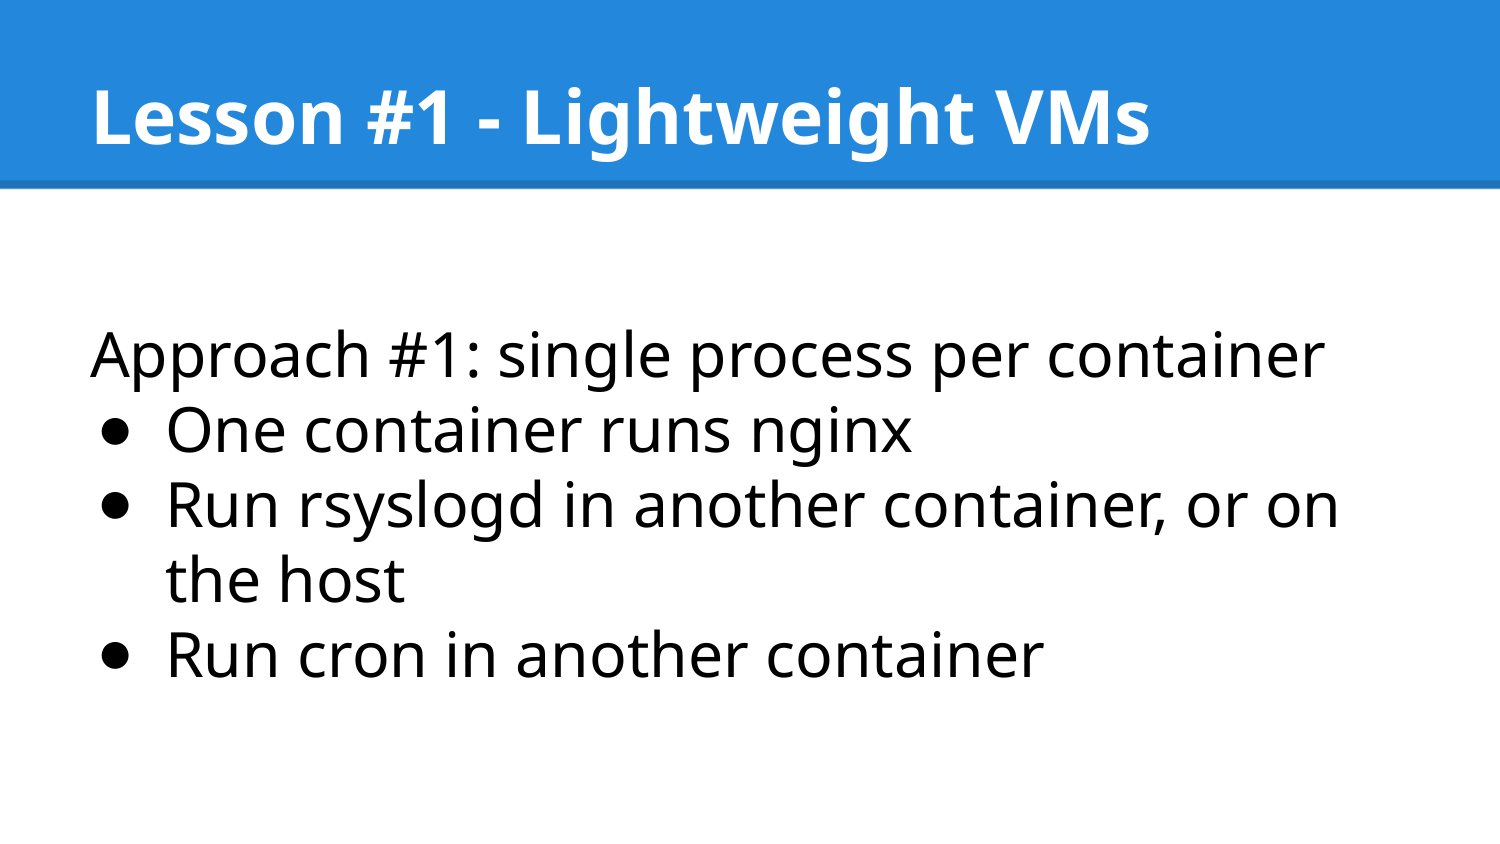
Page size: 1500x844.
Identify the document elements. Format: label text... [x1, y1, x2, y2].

title Lesson #1 - Lightweight VMs [75, 33, 1425, 175]
list Approach #1: single process per container One container runs nginx Run rsyslogd in another container, or on the host Run cron in another container [75, 196, 1425, 808]
